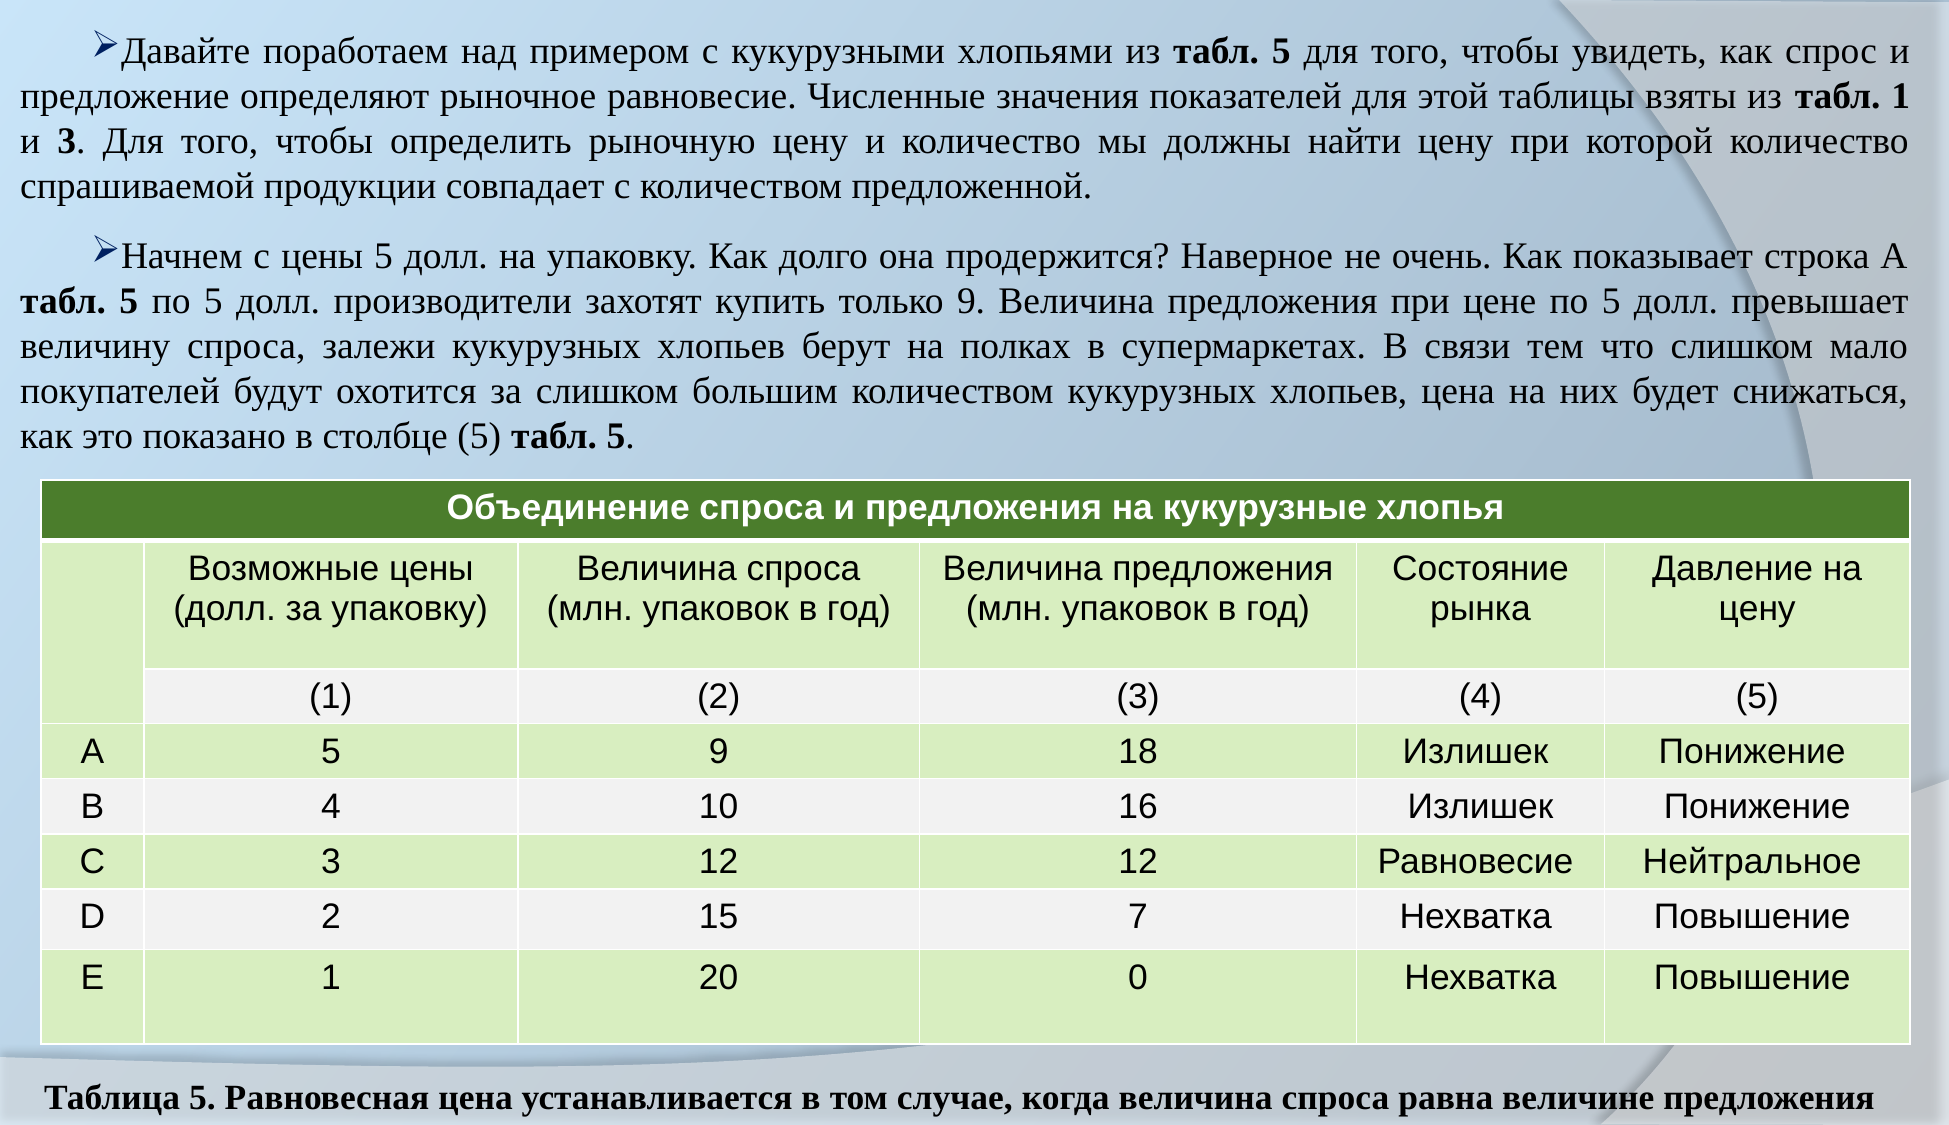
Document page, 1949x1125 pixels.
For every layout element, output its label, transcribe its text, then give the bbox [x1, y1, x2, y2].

table_cell 1 [145, 950, 517, 1043]
table_cell Повышение [1605, 950, 1909, 1043]
table_cell Нехватка [1357, 950, 1604, 1043]
text_box Таблица 5. Равновесная цена устанавливается в том случае, когда величина спроса равна величине предложения [29, 1066, 1908, 1125]
table_cell Величина предложения (млн. упаковок в год) [920, 543, 1356, 668]
table_cell (5) [1605, 670, 1909, 723]
table_cell 2 [145, 890, 517, 949]
table_cell Давление на цену [1605, 543, 1909, 668]
table_cell 12 [519, 835, 919, 888]
text_box Давайте поработаем над примером с кукурузными хлопья­ми из табл. 5 для того, чтобы увидеть, как спрос и предложе­ние определяют рыночное равновесие. Численные значения показателей для этой таблицы взяты из табл. 1 и 3. Для того, чтобы определить рыночную цену и количество мы должны найти цену при которой количество спрашиваемой продукции совпадает с количеством предложенной. Начнем с цены 5 долл. на упаковку. Как долго она продержится? Наверное не очень. Как показывает строка А табл. 5 по 5 долл. производители захотят купить только 9. Величина предложения при цене по 5 долл. превышает величину спроса, залежи кукурузных хлопьев берут на полках в супермаркетах. В связи тем что слишком мало покупателей будут охотится за слишком большим количеством кукурузных хлопьев, цена на них будет снижаться, как это показано в столбце (5) табл. 5. [5, 19, 1925, 464]
table_cell Повышение [1605, 890, 1909, 949]
table_cell E [42, 950, 143, 1043]
table_cell Нехватка [1357, 890, 1604, 949]
table_header Объединение спроса и предложения на кукурузные хлопья [42, 481, 1909, 538]
table_cell Величина спроса (млн. упаковок в год) [519, 543, 919, 668]
table_cell 7 [920, 890, 1356, 949]
table_cell [42, 543, 143, 723]
table_cell (1) [145, 670, 517, 723]
table_cell Состояние рынка [1357, 543, 1604, 668]
table_cell C [42, 835, 143, 888]
table_cell 18 [920, 724, 1356, 778]
table_cell 16 [920, 779, 1356, 833]
table_cell 0 [920, 950, 1356, 1043]
table_cell Излишек [1357, 779, 1604, 833]
table_cell 5 [145, 724, 517, 778]
table_cell 12 [920, 835, 1356, 888]
table_cell 9 [519, 724, 919, 778]
table_cell D [42, 890, 143, 949]
table_cell 10 [519, 779, 919, 833]
table_cell B [42, 779, 143, 833]
table_cell 20 [519, 950, 919, 1043]
table_cell Понижение [1605, 779, 1909, 833]
table_cell Излишек [1357, 724, 1604, 778]
table_cell A [42, 724, 143, 778]
table_cell Понижение [1605, 724, 1909, 778]
table_cell 3 [145, 835, 517, 888]
table_cell (4) [1357, 670, 1604, 723]
table_cell (2) [519, 670, 919, 723]
table_cell Равновесие [1357, 835, 1604, 888]
table_cell Нейтральное [1605, 835, 1909, 888]
table_cell 15 [519, 890, 919, 949]
table_cell (3) [920, 670, 1356, 723]
table_cell 4 [145, 779, 517, 833]
table_cell Возможные цены (долл. за упаковку) [145, 543, 517, 668]
